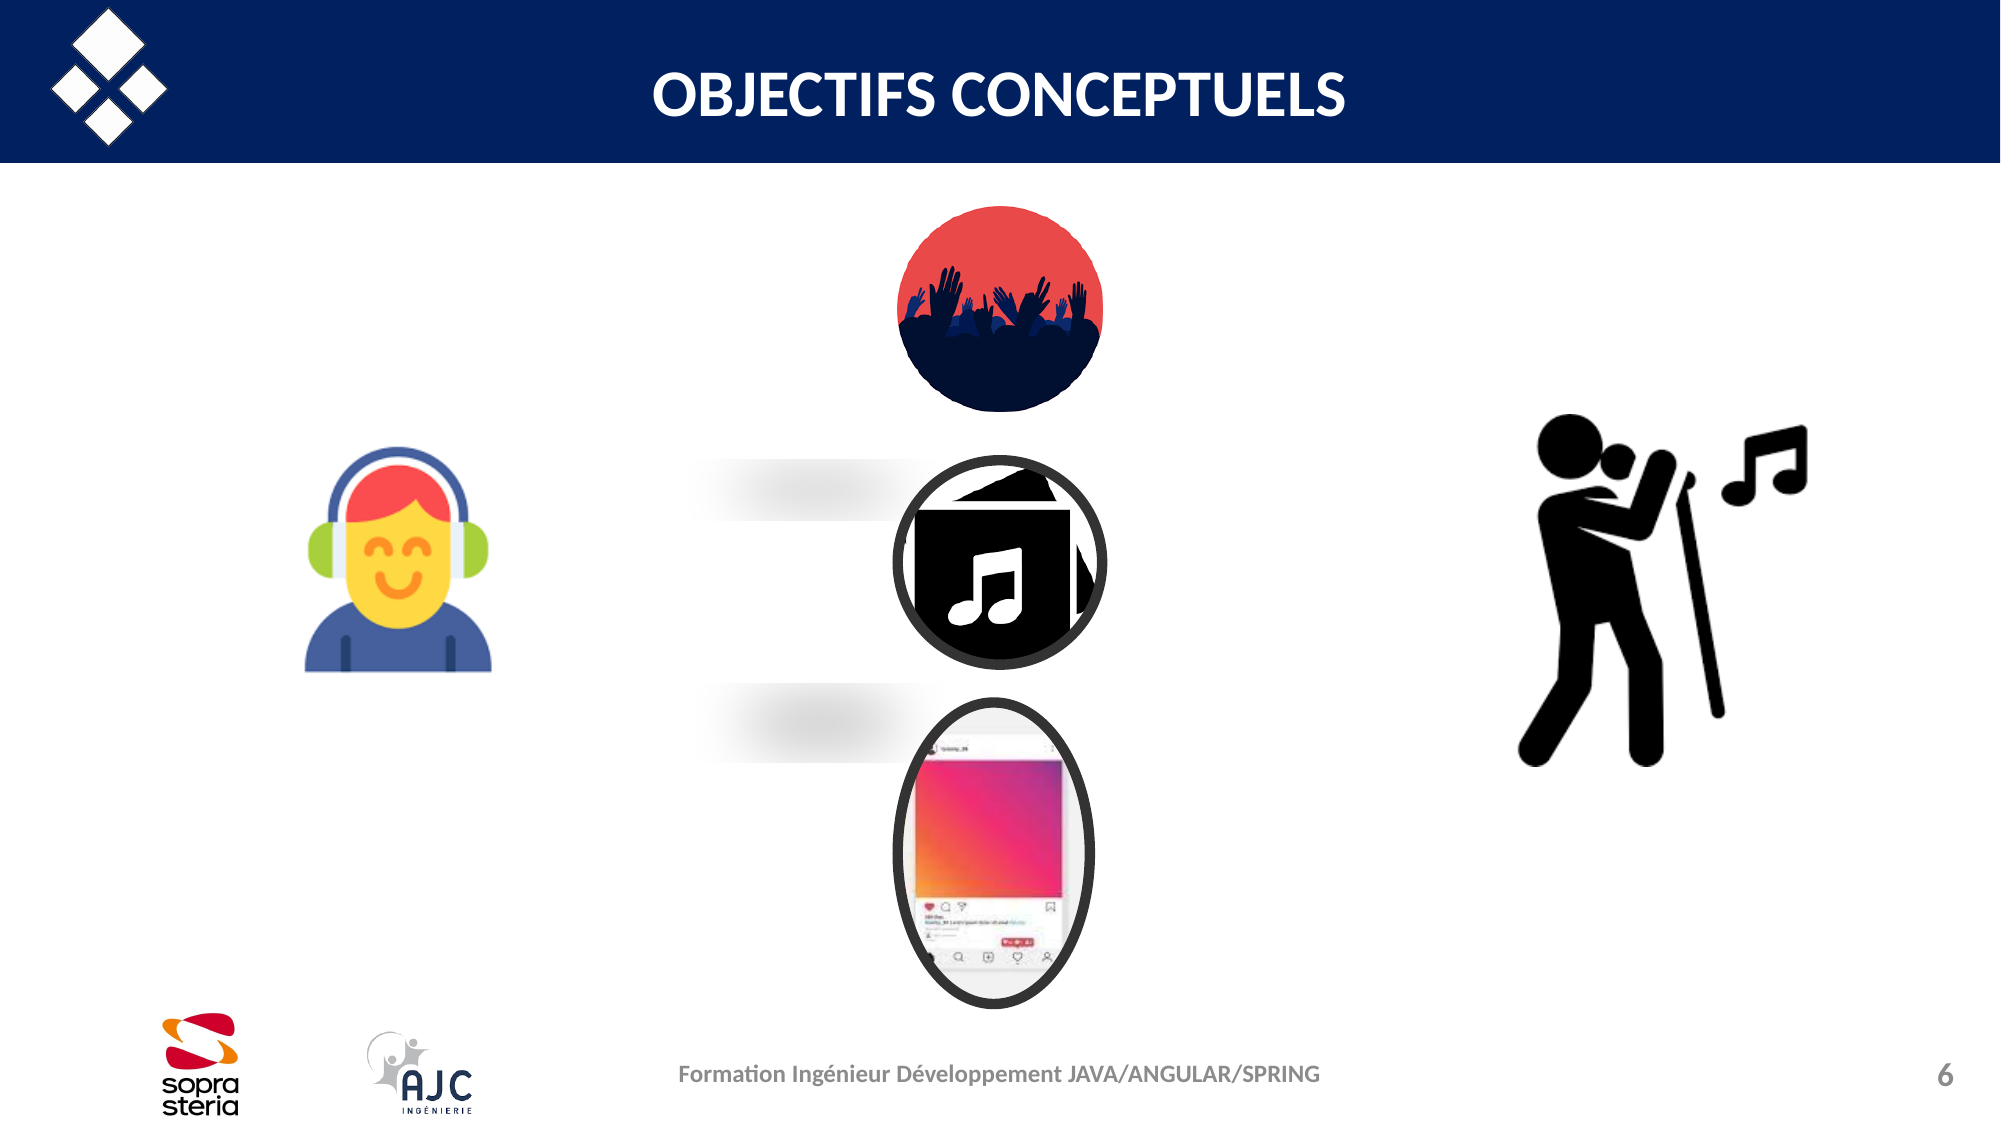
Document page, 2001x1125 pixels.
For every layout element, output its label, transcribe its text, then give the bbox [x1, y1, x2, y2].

picture [1487, 414, 1839, 767]
slide_number 6 [1518, 1042, 1969, 1103]
picture [897, 702, 1090, 1004]
footer Formation Ingénieur Développement JAVA/ANGULAR/SPRING [662, 1042, 1338, 1103]
picture [152, 1011, 249, 1119]
picture [362, 1028, 482, 1125]
picture [222, 386, 575, 739]
text_box OBJECTIFS CONCEPTUELS [398, 42, 1602, 137]
picture [897, 460, 1103, 665]
picture [39, 2, 179, 152]
picture [897, 206, 1103, 412]
